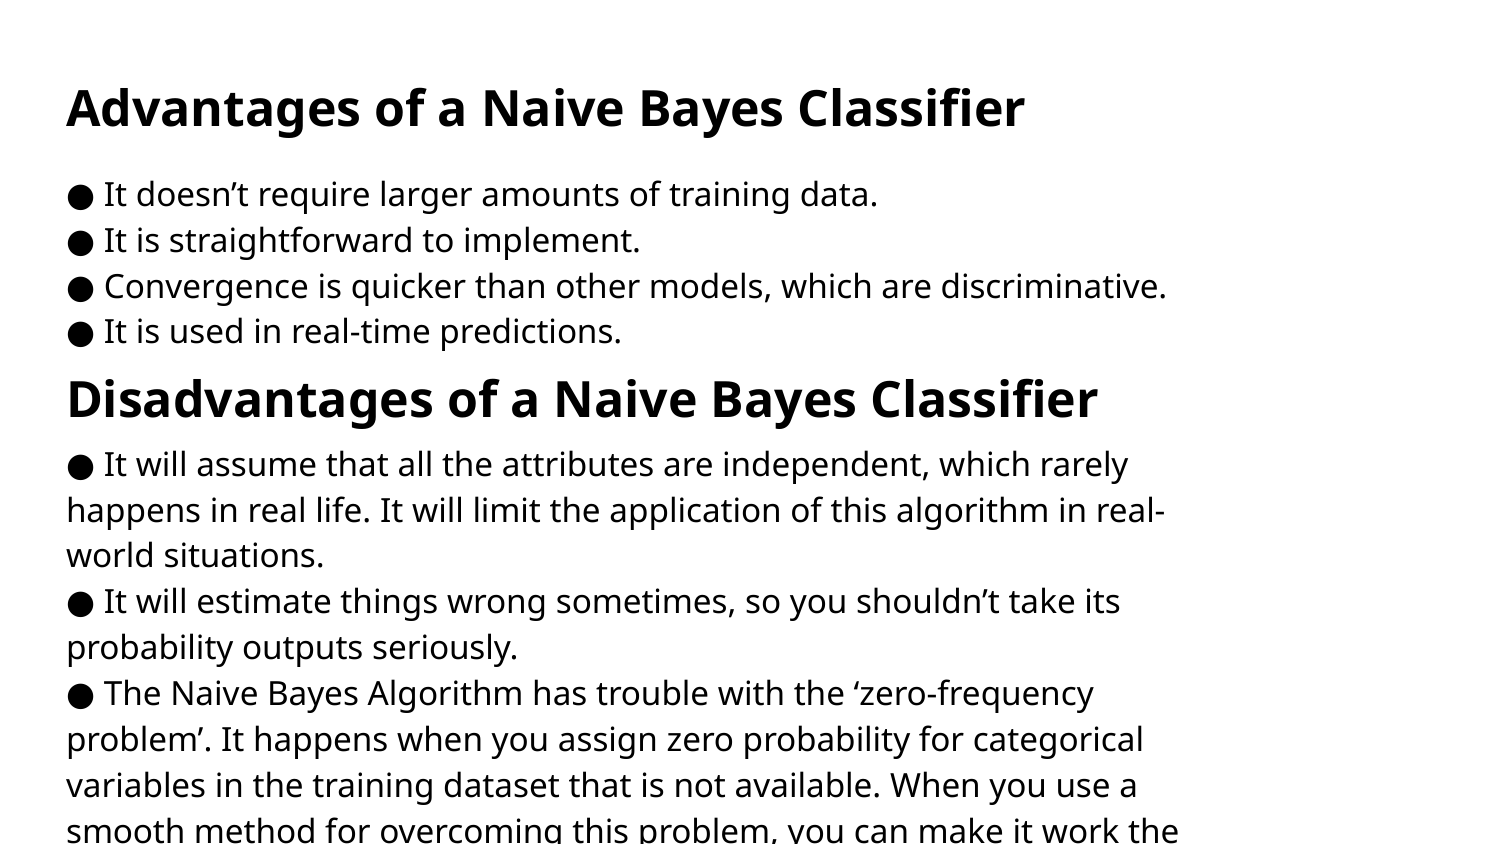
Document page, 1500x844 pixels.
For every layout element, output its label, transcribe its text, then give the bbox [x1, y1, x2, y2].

title Advantages of a Naive Bayes Classifier [51, 27, 1381, 152]
list ● It doesn’t require larger amounts of training data. ● It is straightforward to implement. ● Convergence is quicker than other models, which are discriminative. ● It is used in real-time predictions. [51, 152, 1224, 369]
list ● It will assume that all the attributes are independent, which rarely happens in real life. It will limit the application of this algorithm in real-world situations. ● It will estimate things wrong sometimes, so you shouldn’t take its probability outputs seriously. ● The Naive Bayes Algorithm has trouble with the ‘zero-frequency problem’. It happens when you assign zero probability for categorical variables in the training dataset that is not available. When you use a smooth method for overcoming this problem, you can make it work the best. [51, 421, 1224, 668]
title Disadvantages of a Naive Bayes Classifier [51, 369, 1381, 443]
